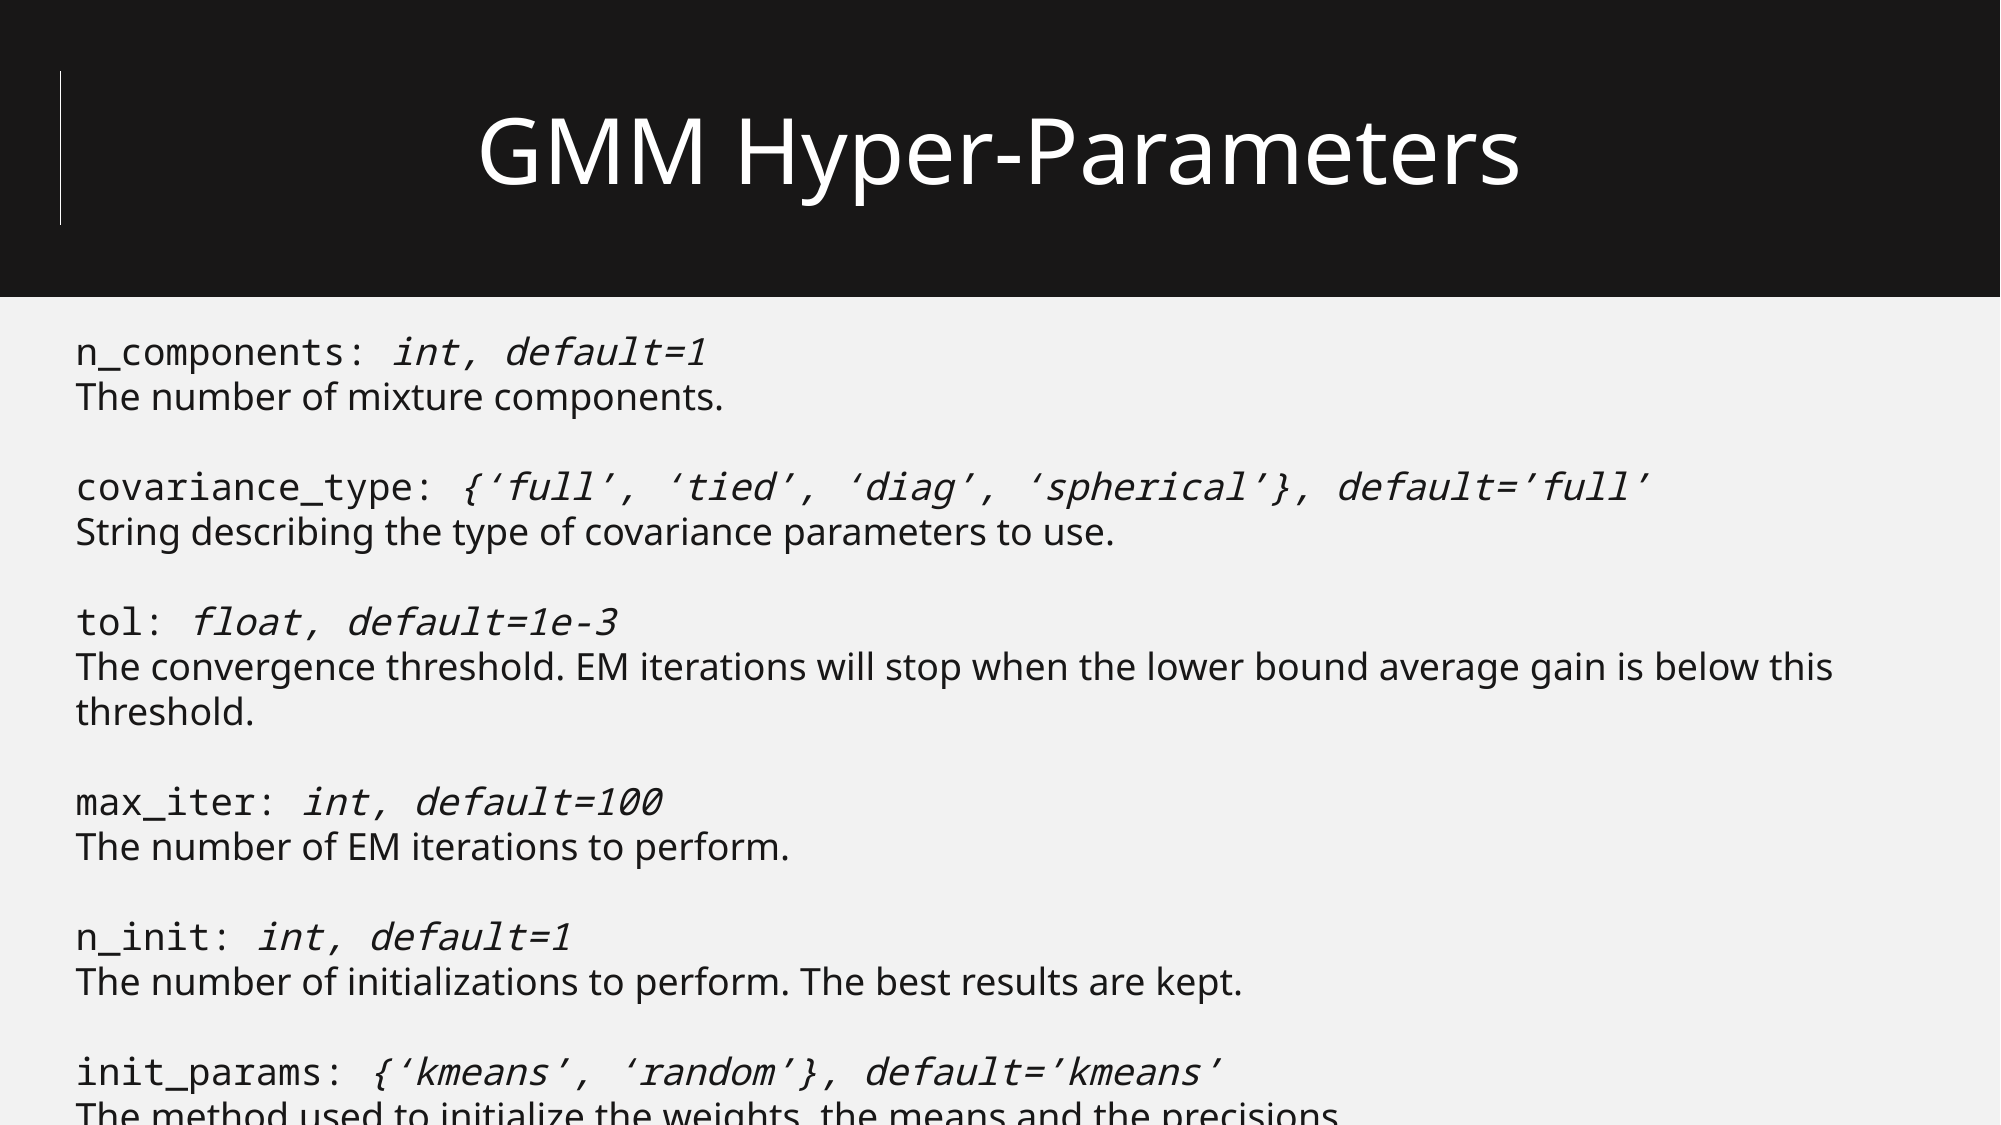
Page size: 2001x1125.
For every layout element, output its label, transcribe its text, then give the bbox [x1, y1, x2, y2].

text_box [0, 0, 2000, 297]
text_box n_components: int, default=1 The number of mixture components. covariance_type: {‘full’, ‘tied’, ‘diag’, ‘spherical’}, default=’full’ String describing the type of covariance parameters to use. tol: float, default=1e-3 The convergence threshold. EM iterations will stop when the lower bound average gain is below this threshold. max_iter: int, default=100 The number of EM iterations to perform. n_init: int, default=1 The number of initializations to perform. The best results are kept. init_params: {‘kmeans’, ‘random’}, default=’kmeans’ The method used to initialize the weights, the means and the precisions. [60, 320, 1894, 1125]
text_box GMM Hyper-Parameters [106, 85, 1894, 211]
